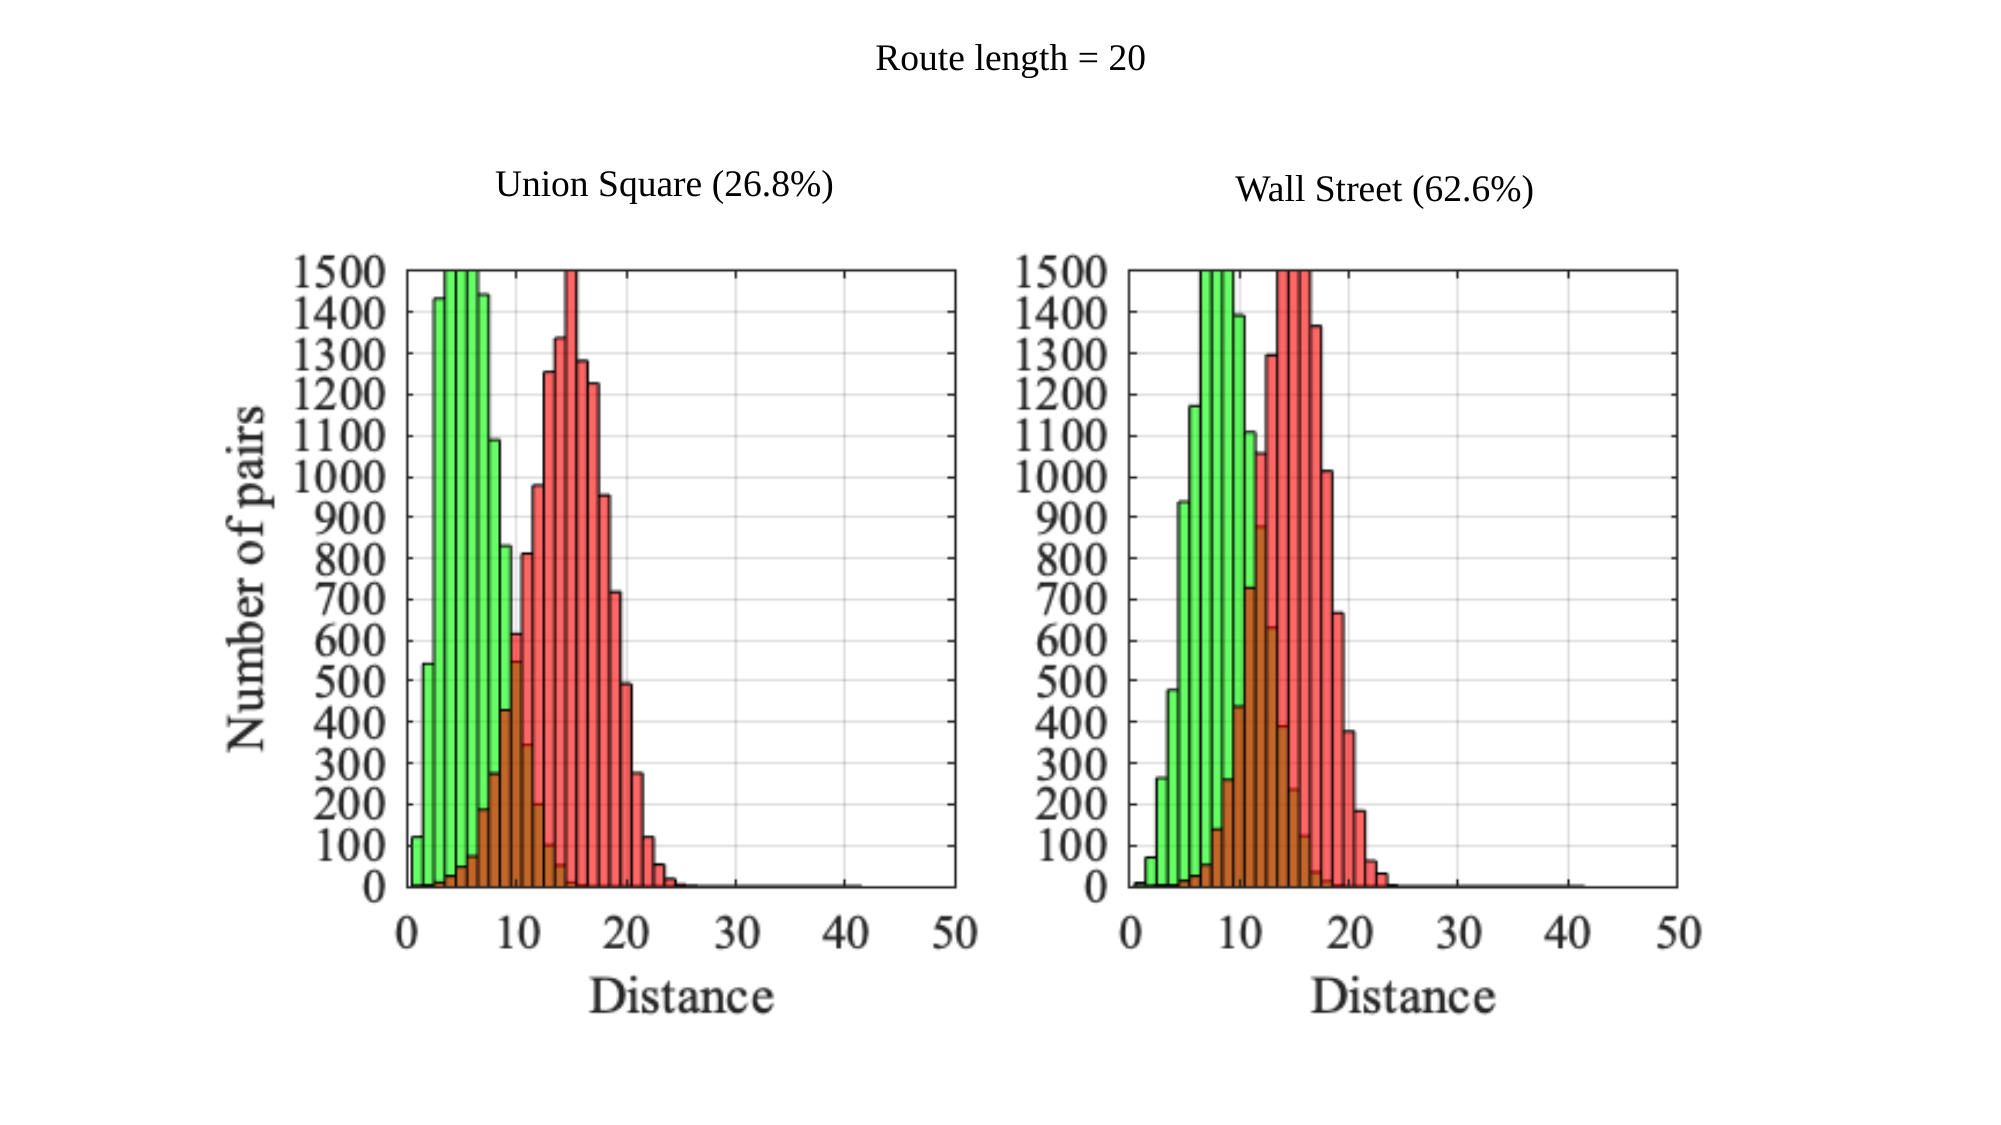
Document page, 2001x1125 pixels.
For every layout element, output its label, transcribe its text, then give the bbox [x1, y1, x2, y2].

text_box Union Square (26.8%) [480, 151, 885, 210]
text_box Wall Street (62.6%) [1220, 156, 1574, 210]
text_box Route length = 20 [860, 26, 1168, 86]
picture [194, 210, 1834, 1026]
